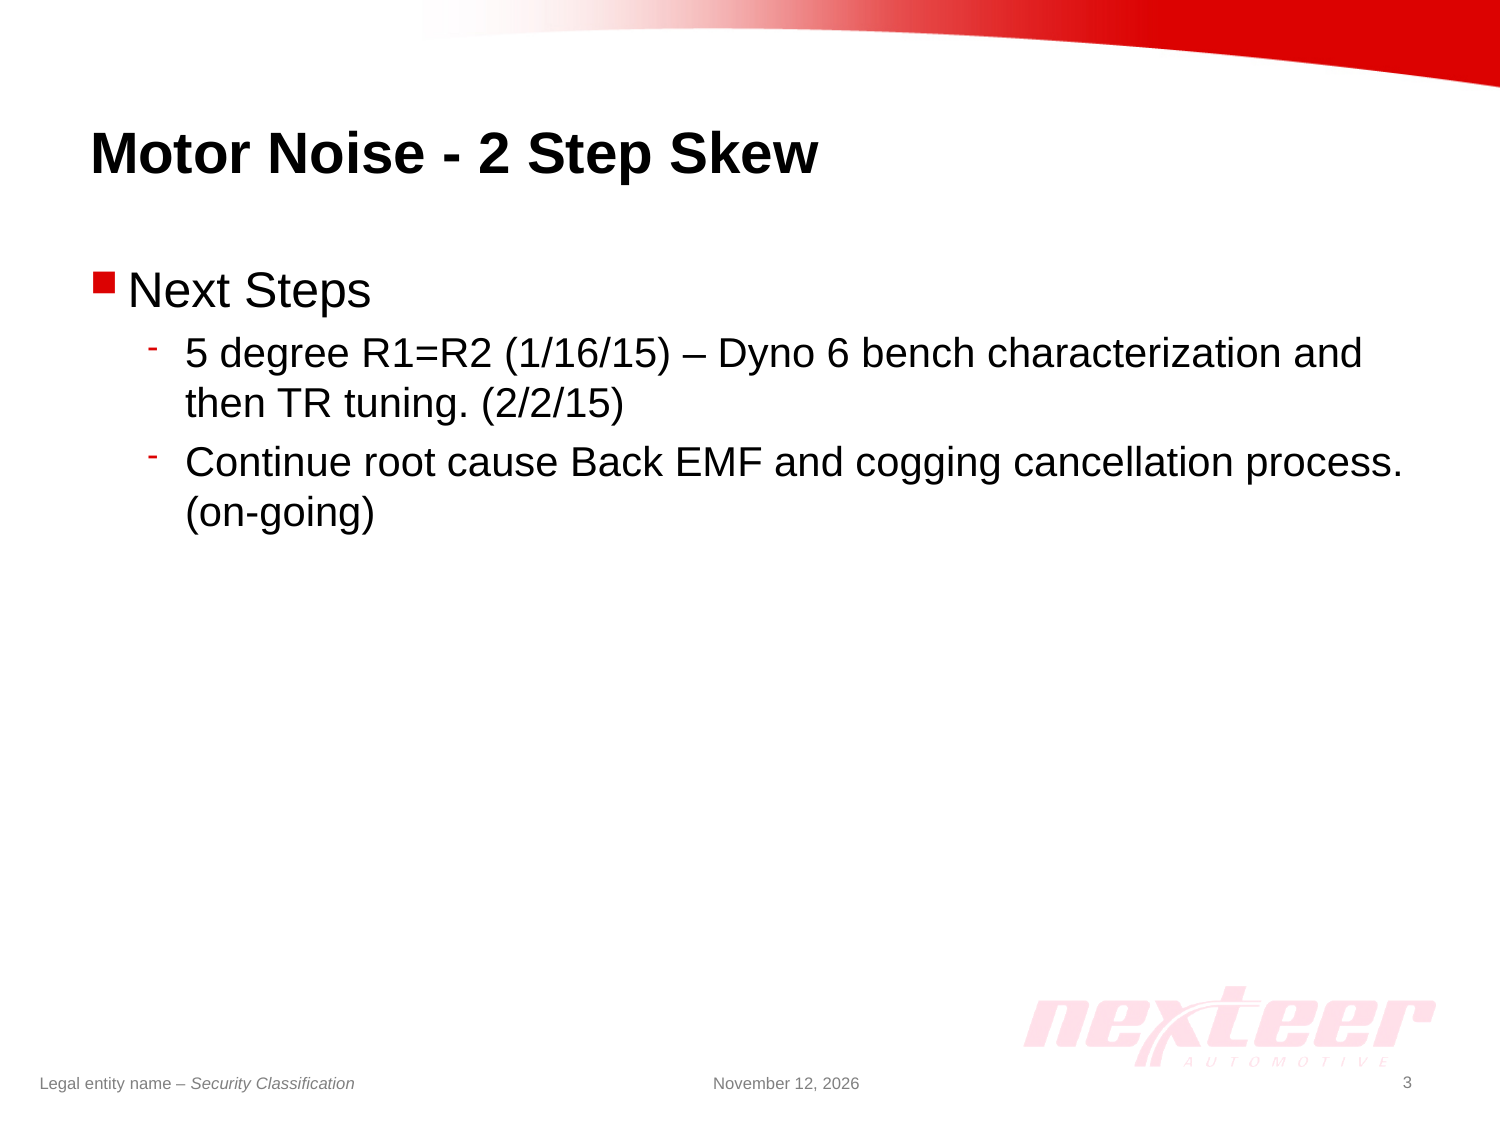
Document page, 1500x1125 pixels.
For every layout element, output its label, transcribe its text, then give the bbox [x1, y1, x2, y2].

title Motor Noise - 2 Step Skew [74, 74, 1426, 226]
picture [0, 0, 1500, 953]
list Next Steps 5 degree R1=R2 (1/16/15) – Dyno 6 bench characterization and then TR tuning. (2/2/15) Continue root cause Back EMF and cogging cancellation process. (on-going) [74, 249, 1426, 976]
